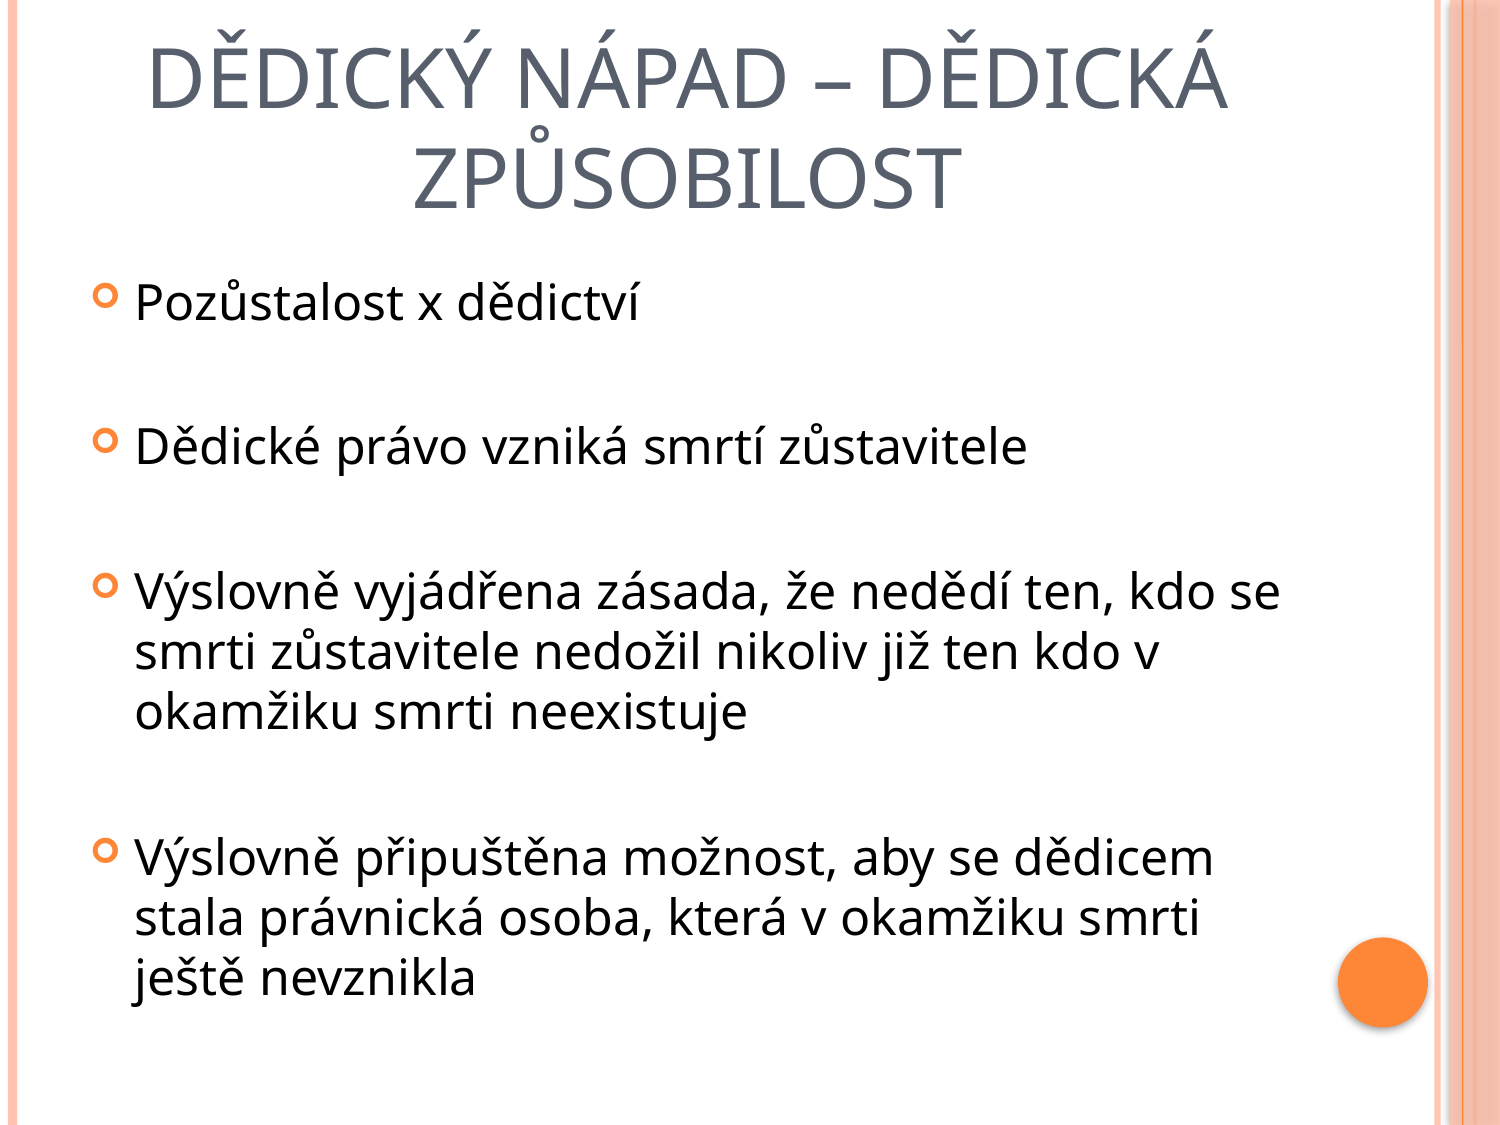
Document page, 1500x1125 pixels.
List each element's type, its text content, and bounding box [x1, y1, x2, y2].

title Dědický nápad – dědická způsobilost [75, 45, 1300, 233]
list Pozůstalost x dědictví Dědické právo vzniká smrtí zůstavitele Výslovně vyjádřena zásada, že nedědí ten, kdo se smrti zůstavitele nedožil nikoliv již ten kdo v okamžiku smrti neexistuje Výslovně připuštěna možnost, aby se dědicem stala právnická osoba, která v okamžiku smrti ještě nevznikla [75, 262, 1300, 1062]
